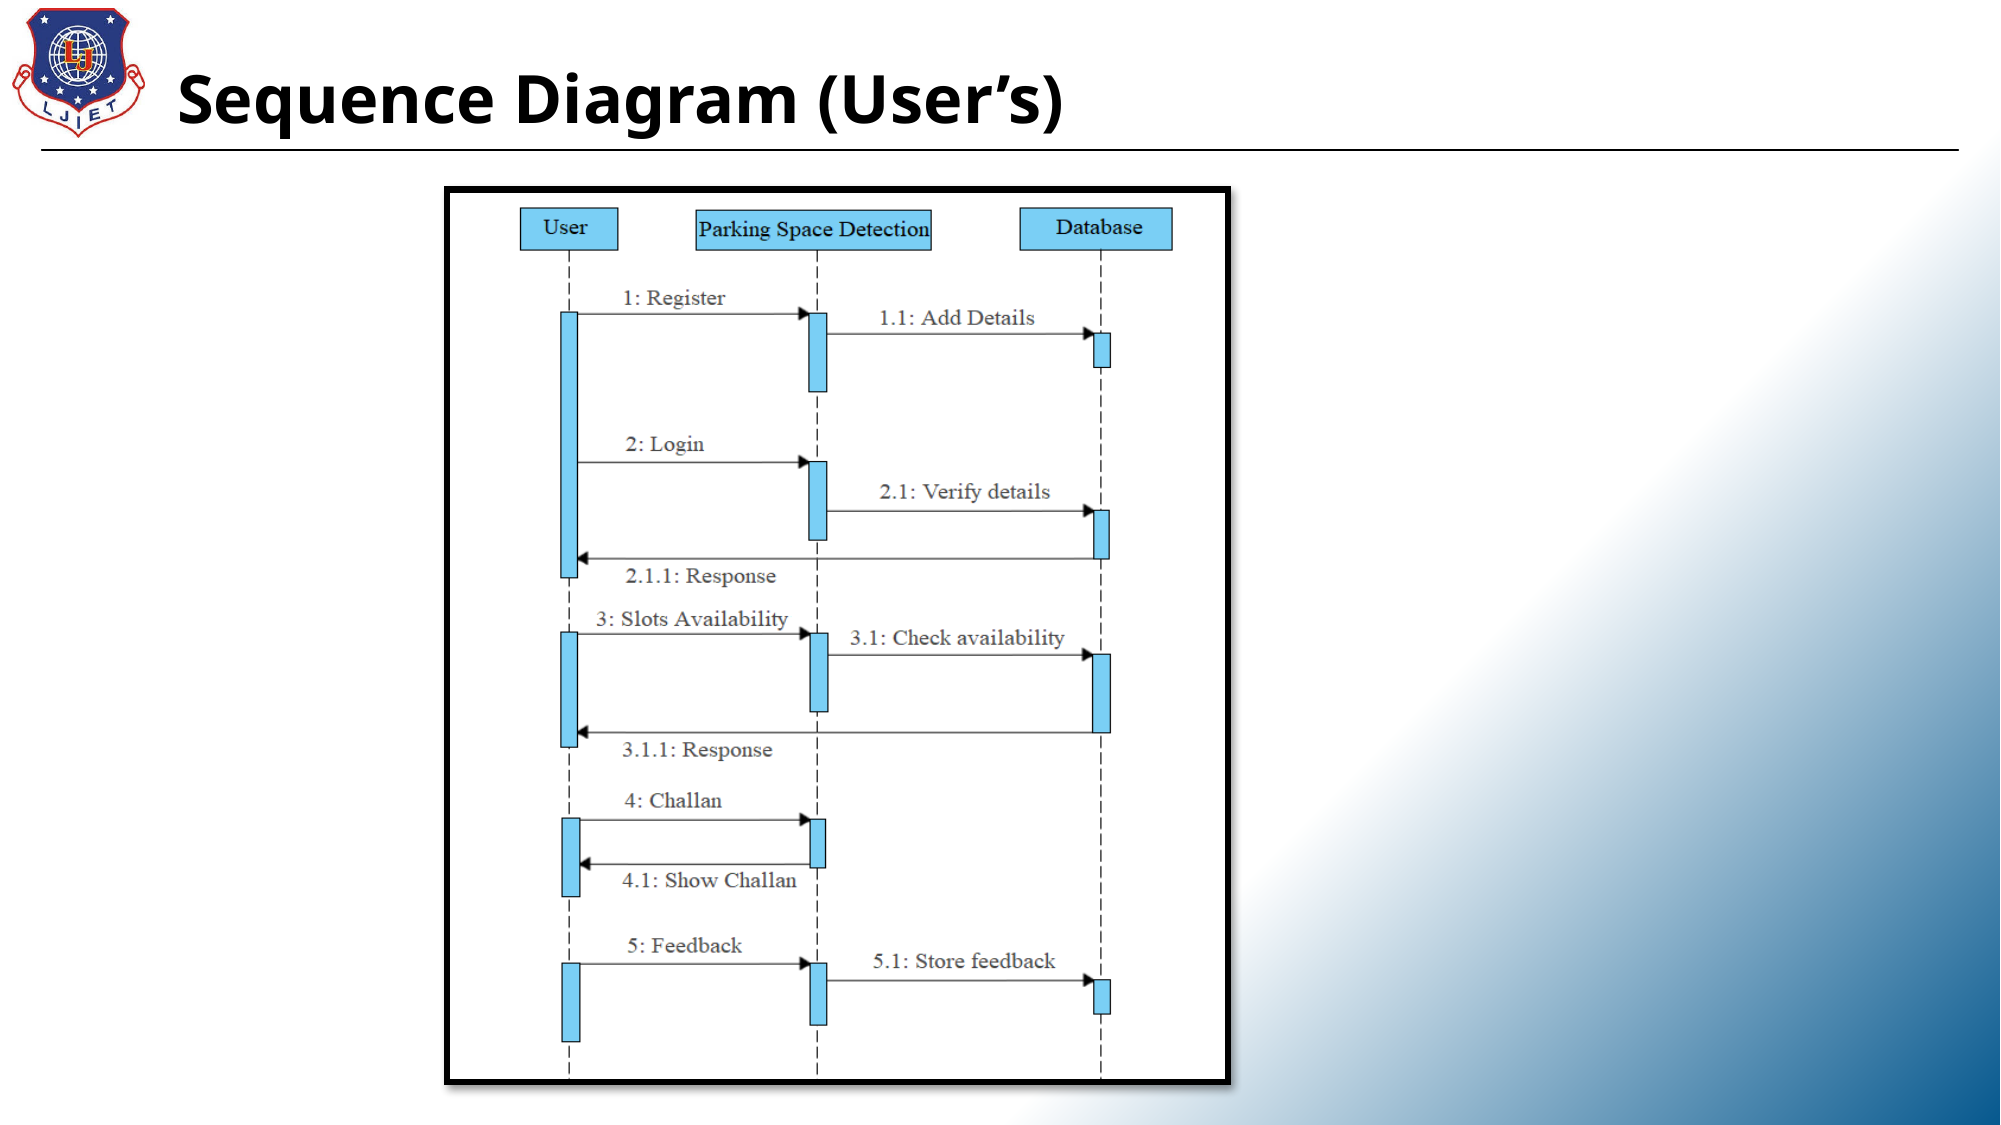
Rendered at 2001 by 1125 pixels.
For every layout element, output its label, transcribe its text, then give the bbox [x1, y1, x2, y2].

picture [449, 192, 1226, 1080]
picture [12, 8, 145, 138]
text_box Sequence Diagram (User’s) [162, 49, 1638, 145]
